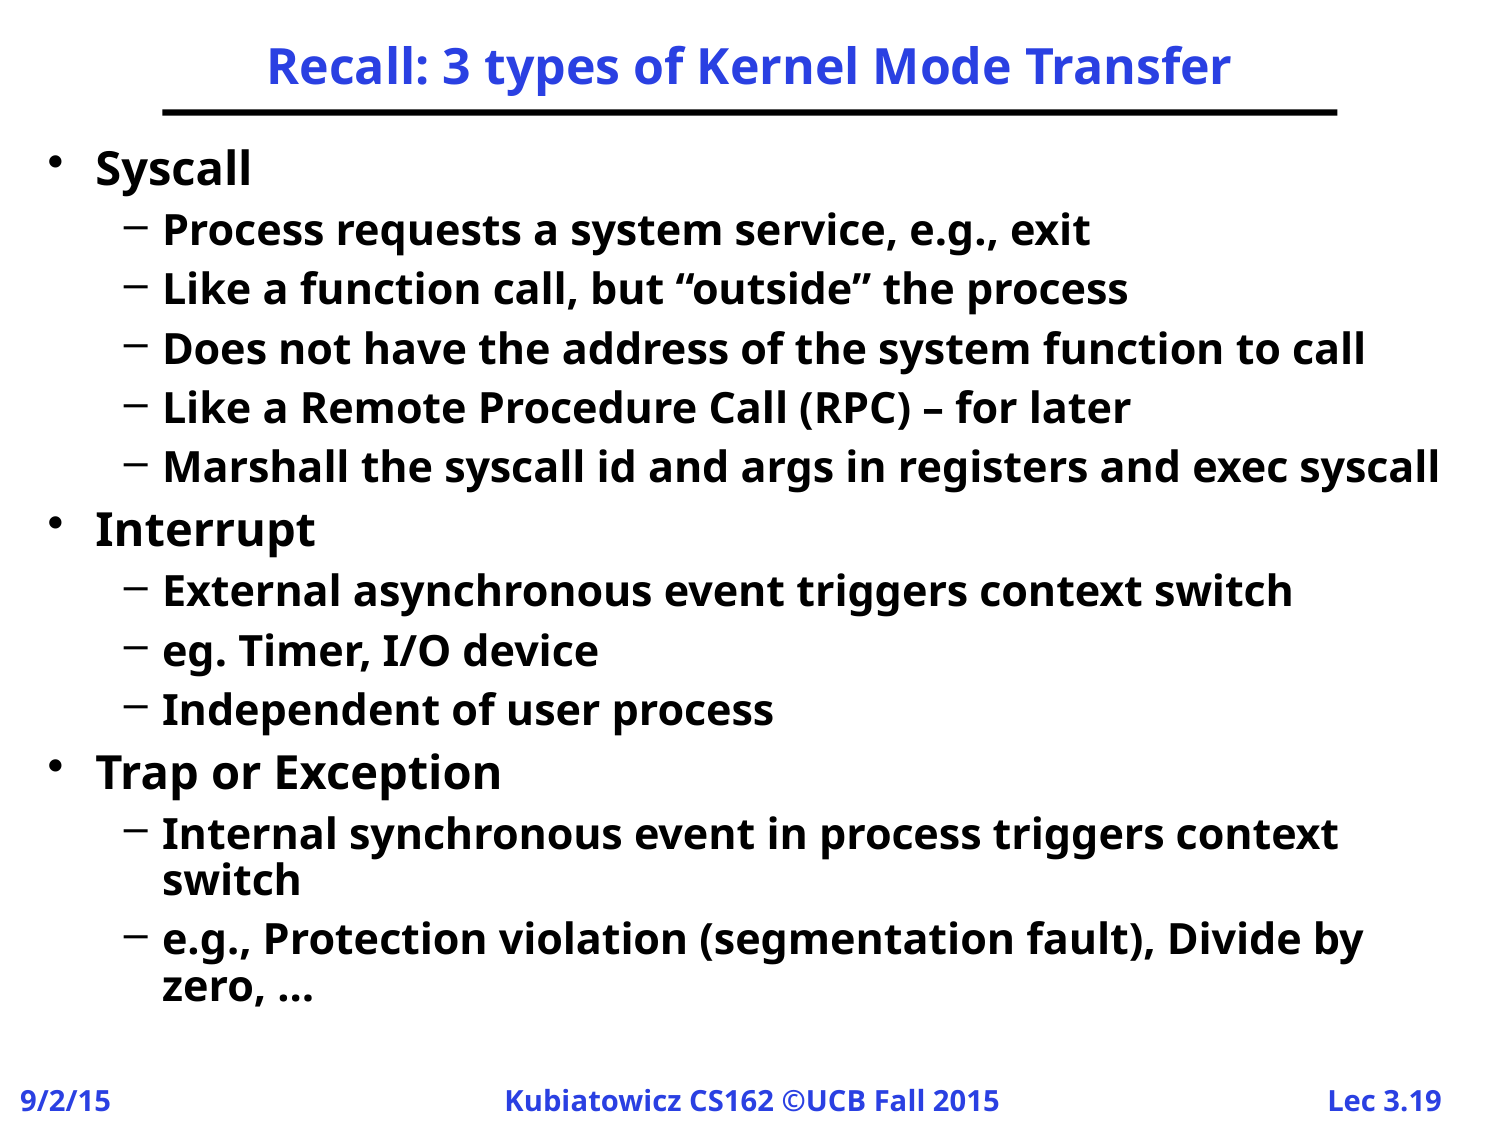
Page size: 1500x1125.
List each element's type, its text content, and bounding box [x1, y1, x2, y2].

list Syscall Process requests a system service, e.g., exit Like a function call, but “outside” the process Does not have the address of the system function to call Like a Remote Procedure Call (RPC) – for later Marshall the syscall id and args in registers and exec syscall Interrupt External asynchronous event triggers context switch eg. Timer, I/O device Independent of user process Trap or Exception Internal synchronous event in process triggers context switch e.g., Protection violation (segmentation fault), Divide by zero, … [32, 137, 1463, 1063]
title Recall: 3 types of Kernel Mode Transfer [162, 24, 1338, 113]
